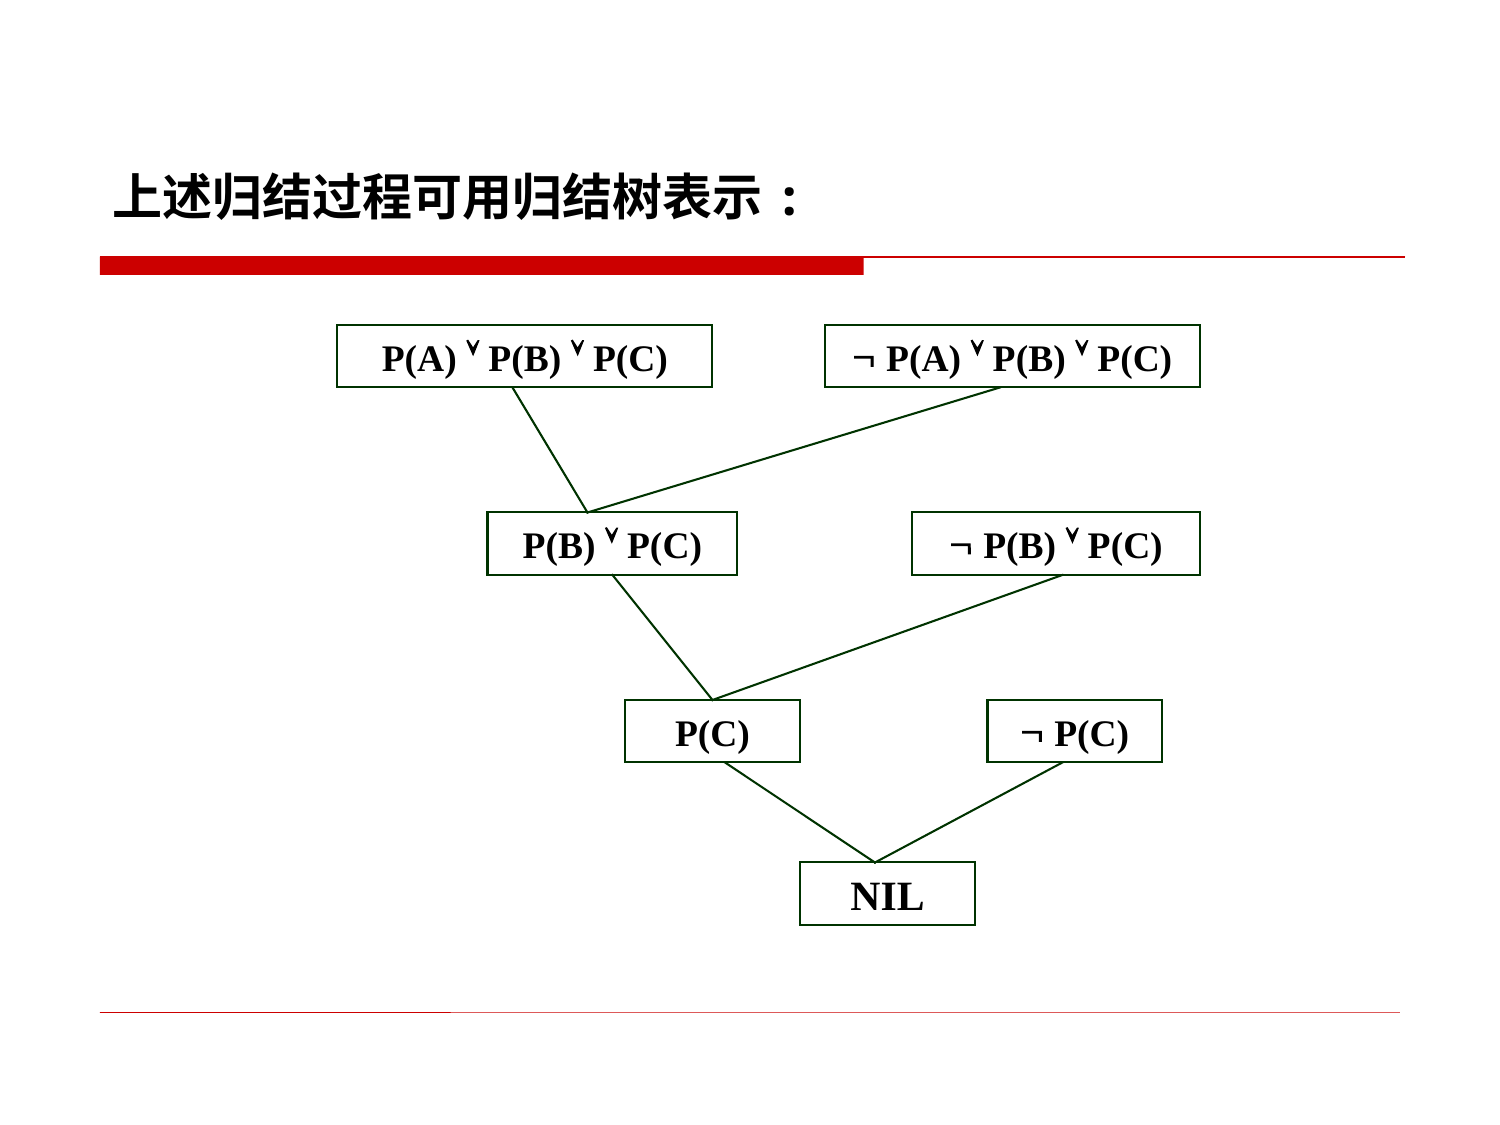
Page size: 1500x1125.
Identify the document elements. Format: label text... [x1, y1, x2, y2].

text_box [337, 324, 1200, 925]
text_box 上述归结过程可用归结树表示: [112, 165, 807, 225]
